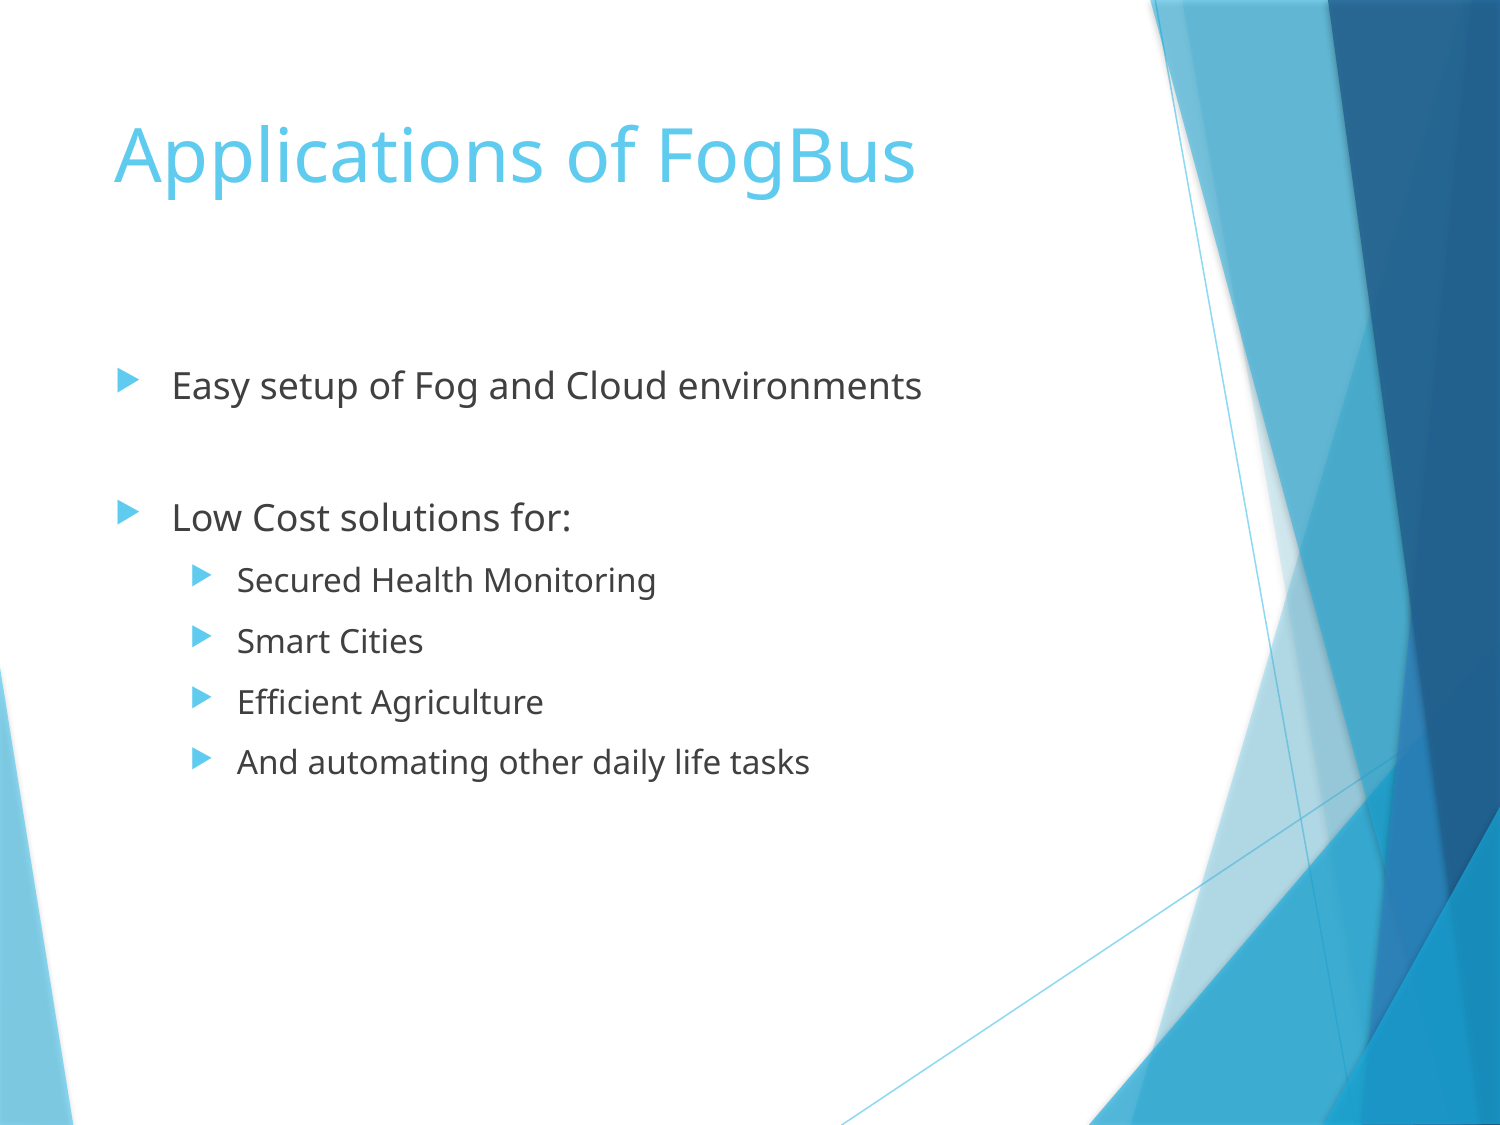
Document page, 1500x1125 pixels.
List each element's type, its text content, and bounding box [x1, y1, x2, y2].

title Applications of FogBus [99, 99, 1142, 317]
list Easy setup of Fog and Cloud environments Low Cost solutions for: Secured Health Monitoring Smart Cities Efficient Agriculture And automating other daily life tasks [99, 354, 1142, 992]
